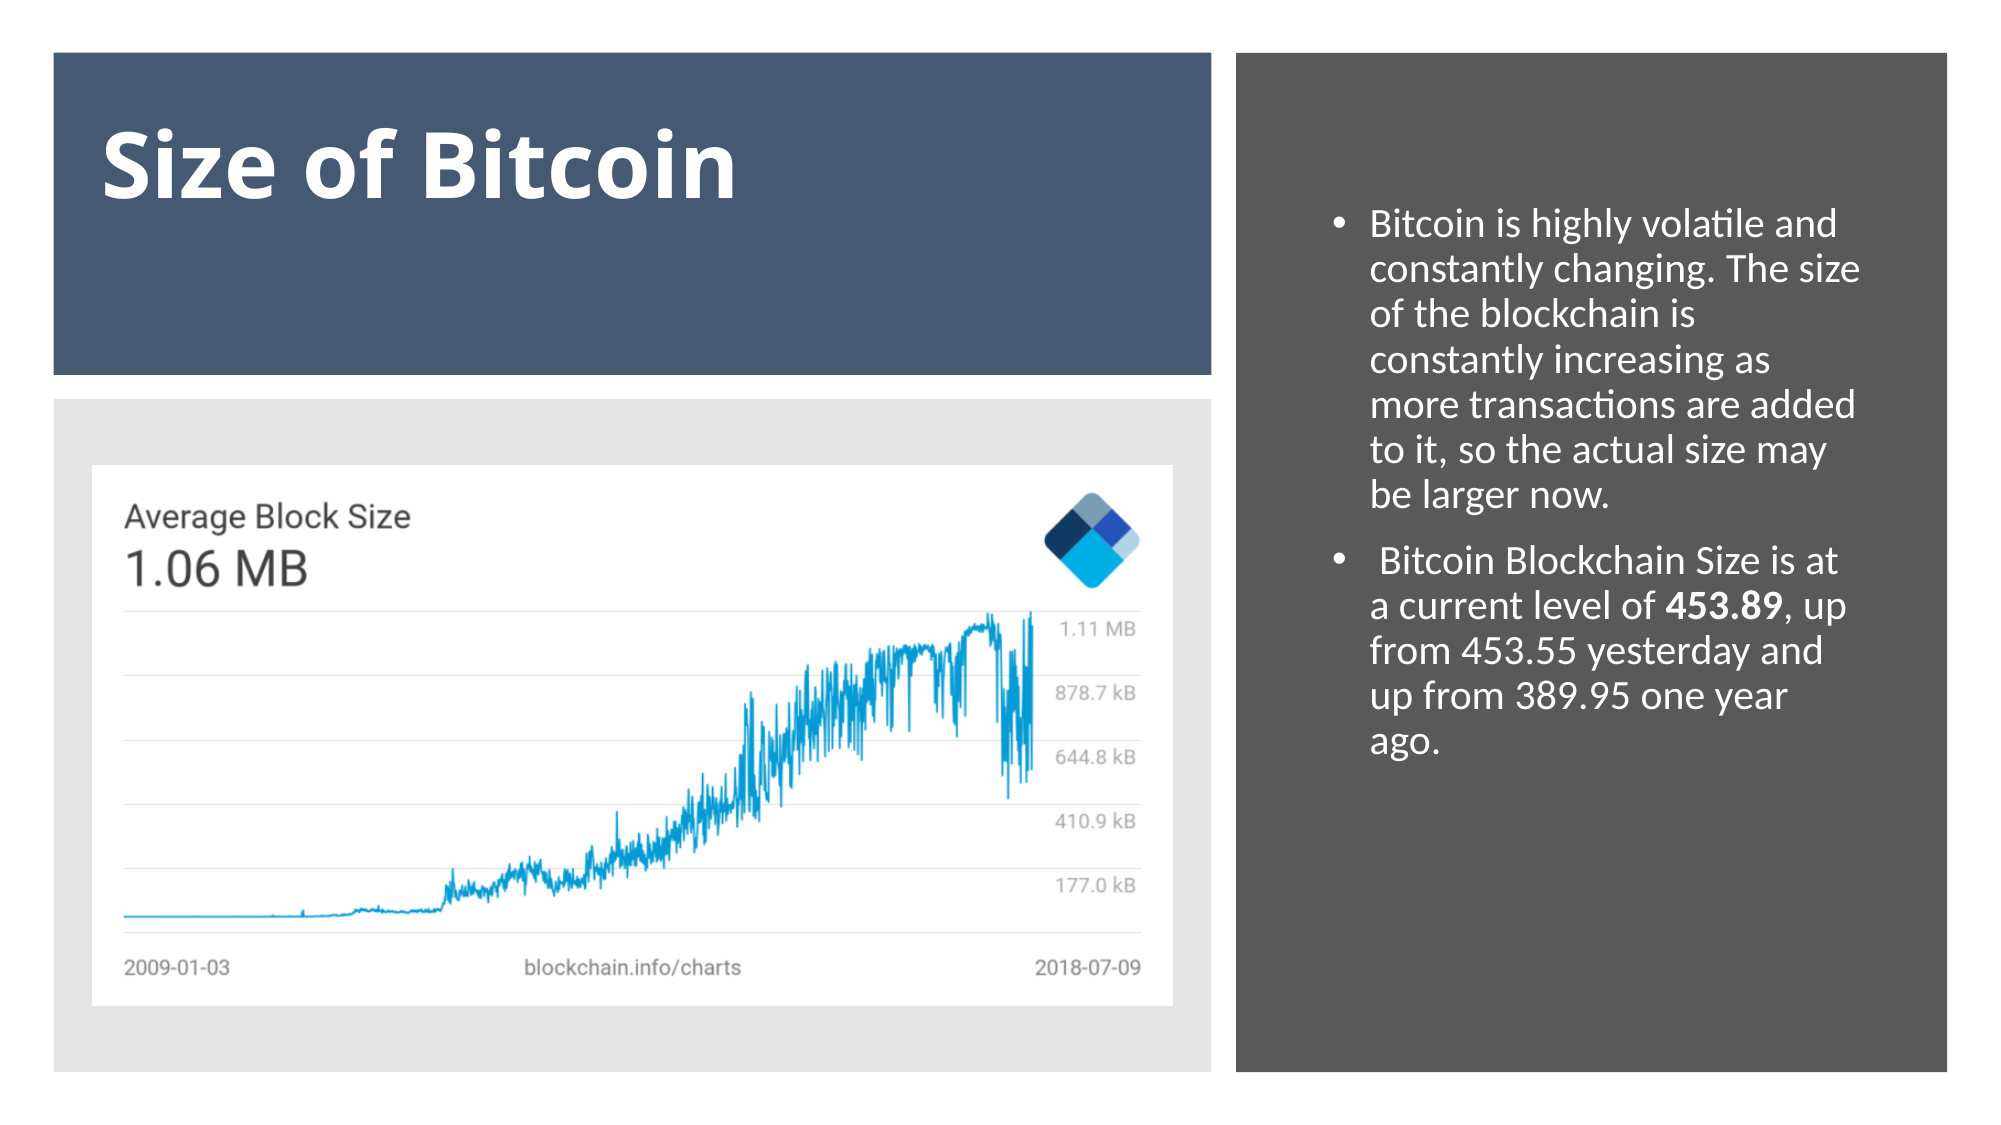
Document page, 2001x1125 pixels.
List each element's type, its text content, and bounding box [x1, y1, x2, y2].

text_box [53, 398, 1212, 1073]
list Bitcoin is highly volatile and constantly changing. The size of the blockchain is constantly increasing as more transactions are added to it, so the actual size may be larger now. Bitcoin Blockchain Size is at a current level of 453.89, up from 453.55 yesterday and up from 389.95 one year ago. [1317, 150, 1879, 947]
text_box [53, 52, 1212, 376]
text_box [1235, 52, 1948, 1073]
title Size of Bitcoin [85, 84, 1168, 352]
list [92, 465, 1173, 1006]
